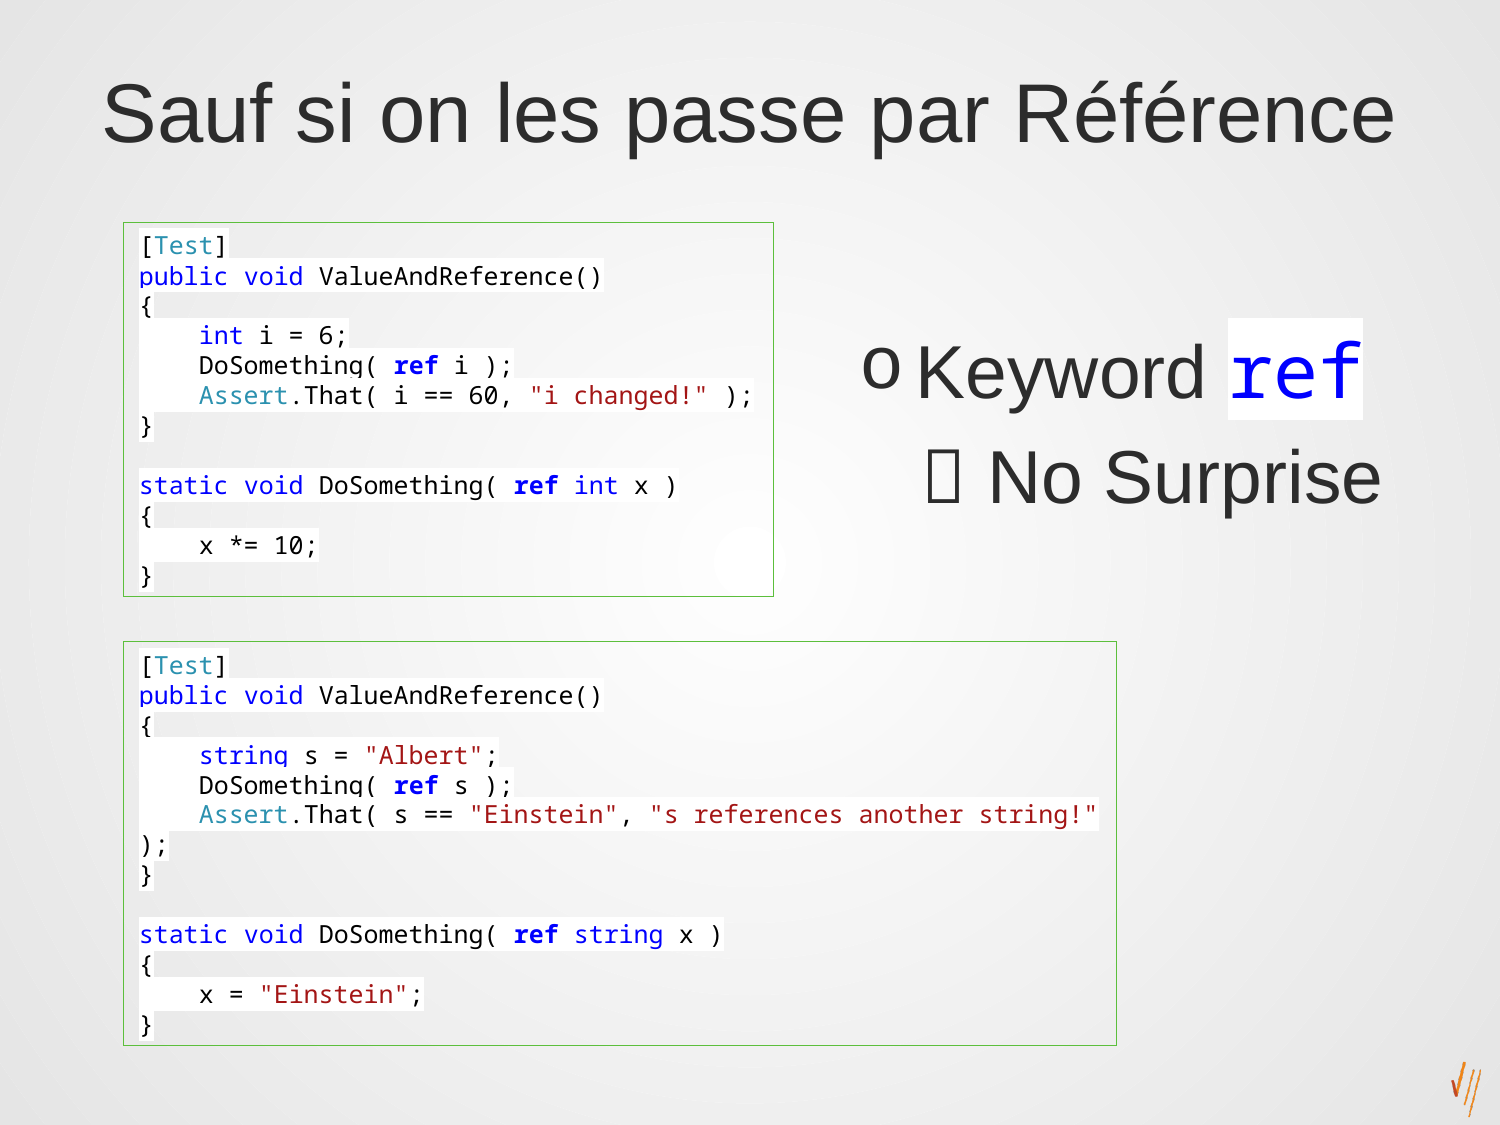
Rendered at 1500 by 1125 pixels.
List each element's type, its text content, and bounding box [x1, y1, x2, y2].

text_box [Test] public void ValueAndReference() { string s = "Albert"; DoSomething( ref s ); Assert.That( s == "Einstein", "s references another string!" ); } static void DoSomething( ref string x ) { x = "Einstein"; } [123, 641, 1117, 1046]
picture [1435, 1058, 1498, 1121]
title Sauf si on les passe par Référence [64, 30, 1436, 180]
list Keyword ref  No Surprise [844, 316, 1458, 600]
text_box [Test] public void ValueAndReference() { int i = 6; DoSomething( ref i ); Assert.That( i == 60, "i changed!" ); } static void DoSomething( ref int x ) { x *= 10; } [123, 222, 774, 597]
